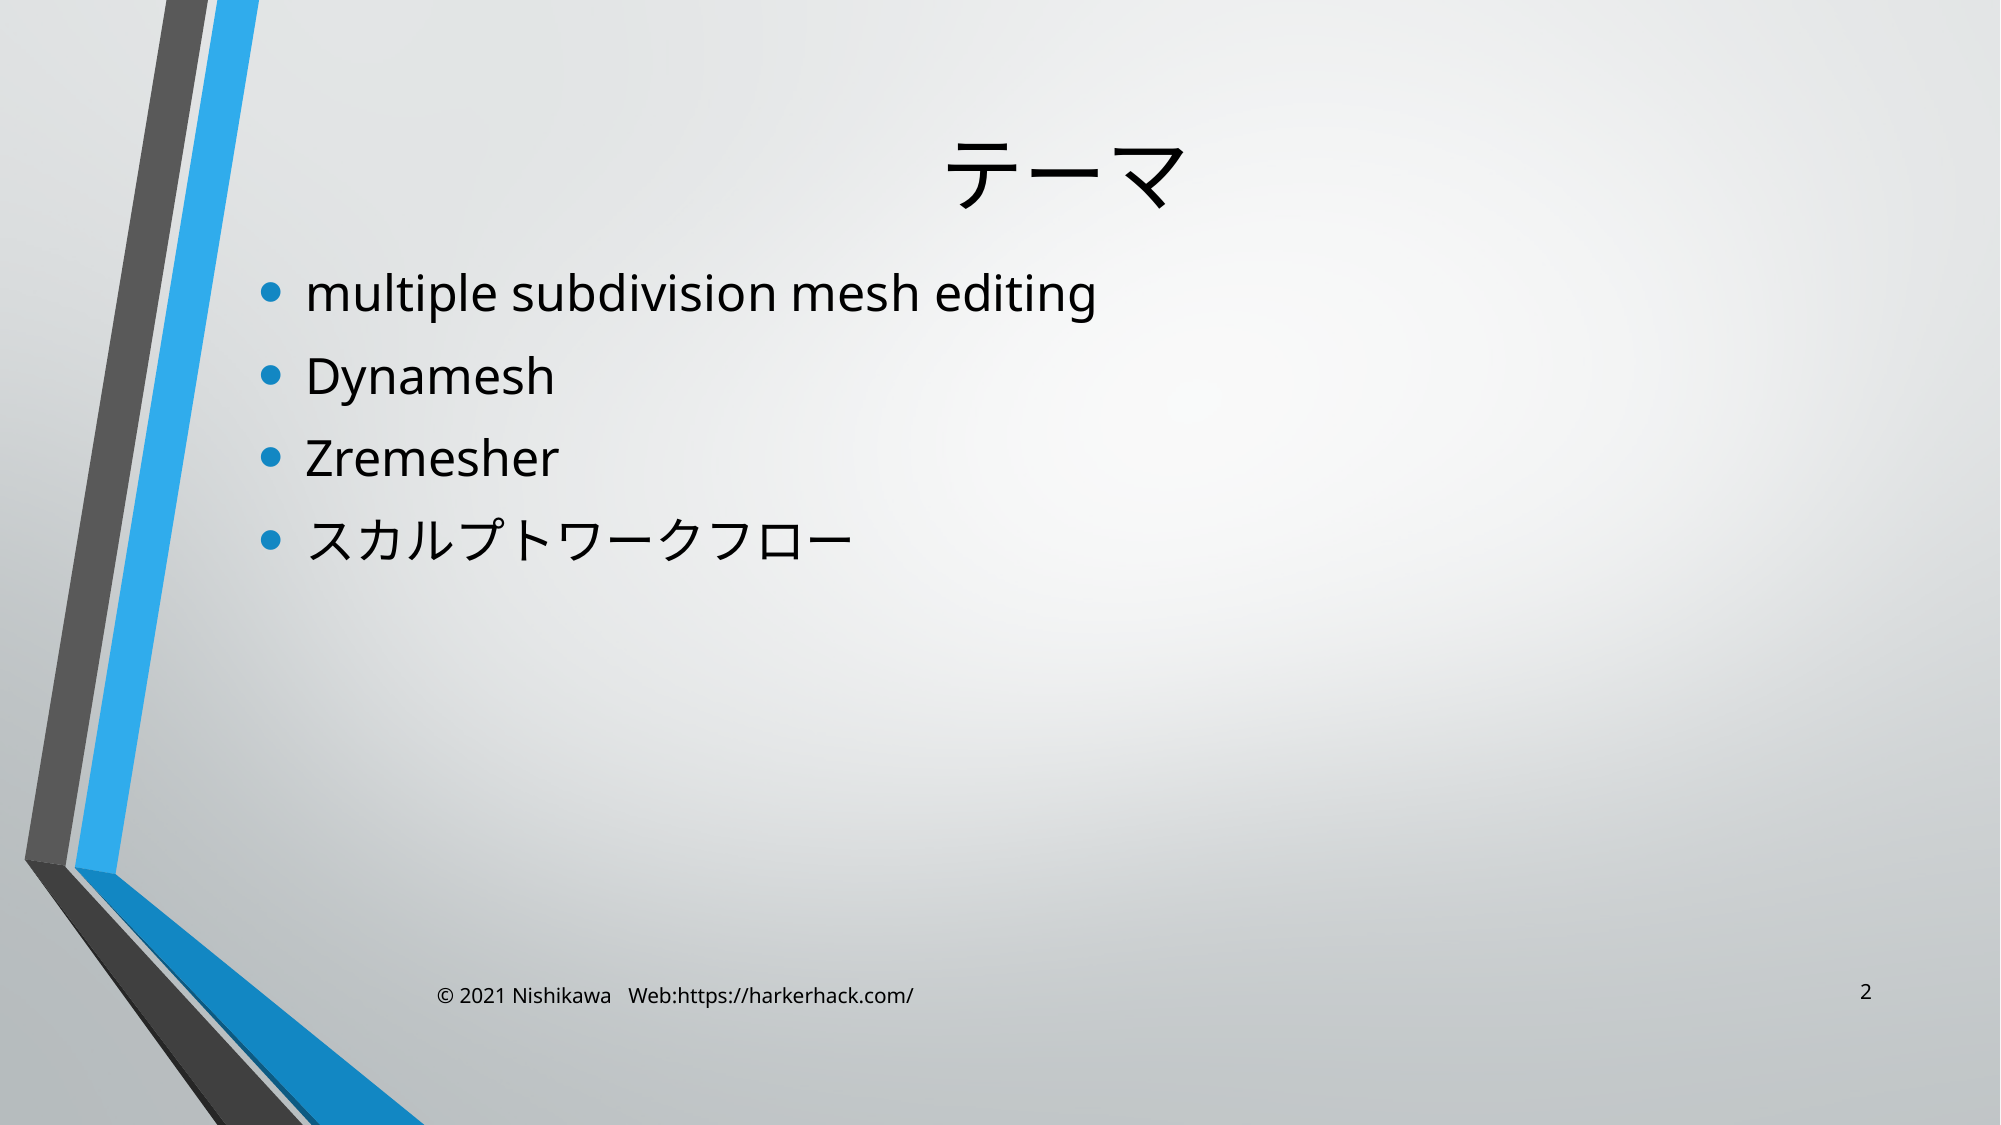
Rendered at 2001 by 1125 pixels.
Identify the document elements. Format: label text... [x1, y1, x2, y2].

list multiple subdivision mesh editing Dynamesh Zremesher スカルプトワークフロー [243, 254, 1887, 950]
slide_number 2 [1796, 962, 1887, 1023]
title テーマ [243, 112, 1887, 232]
footer © 2021 Nishikawa Web:https://harkerhack.com/ [421, 965, 1584, 1025]
